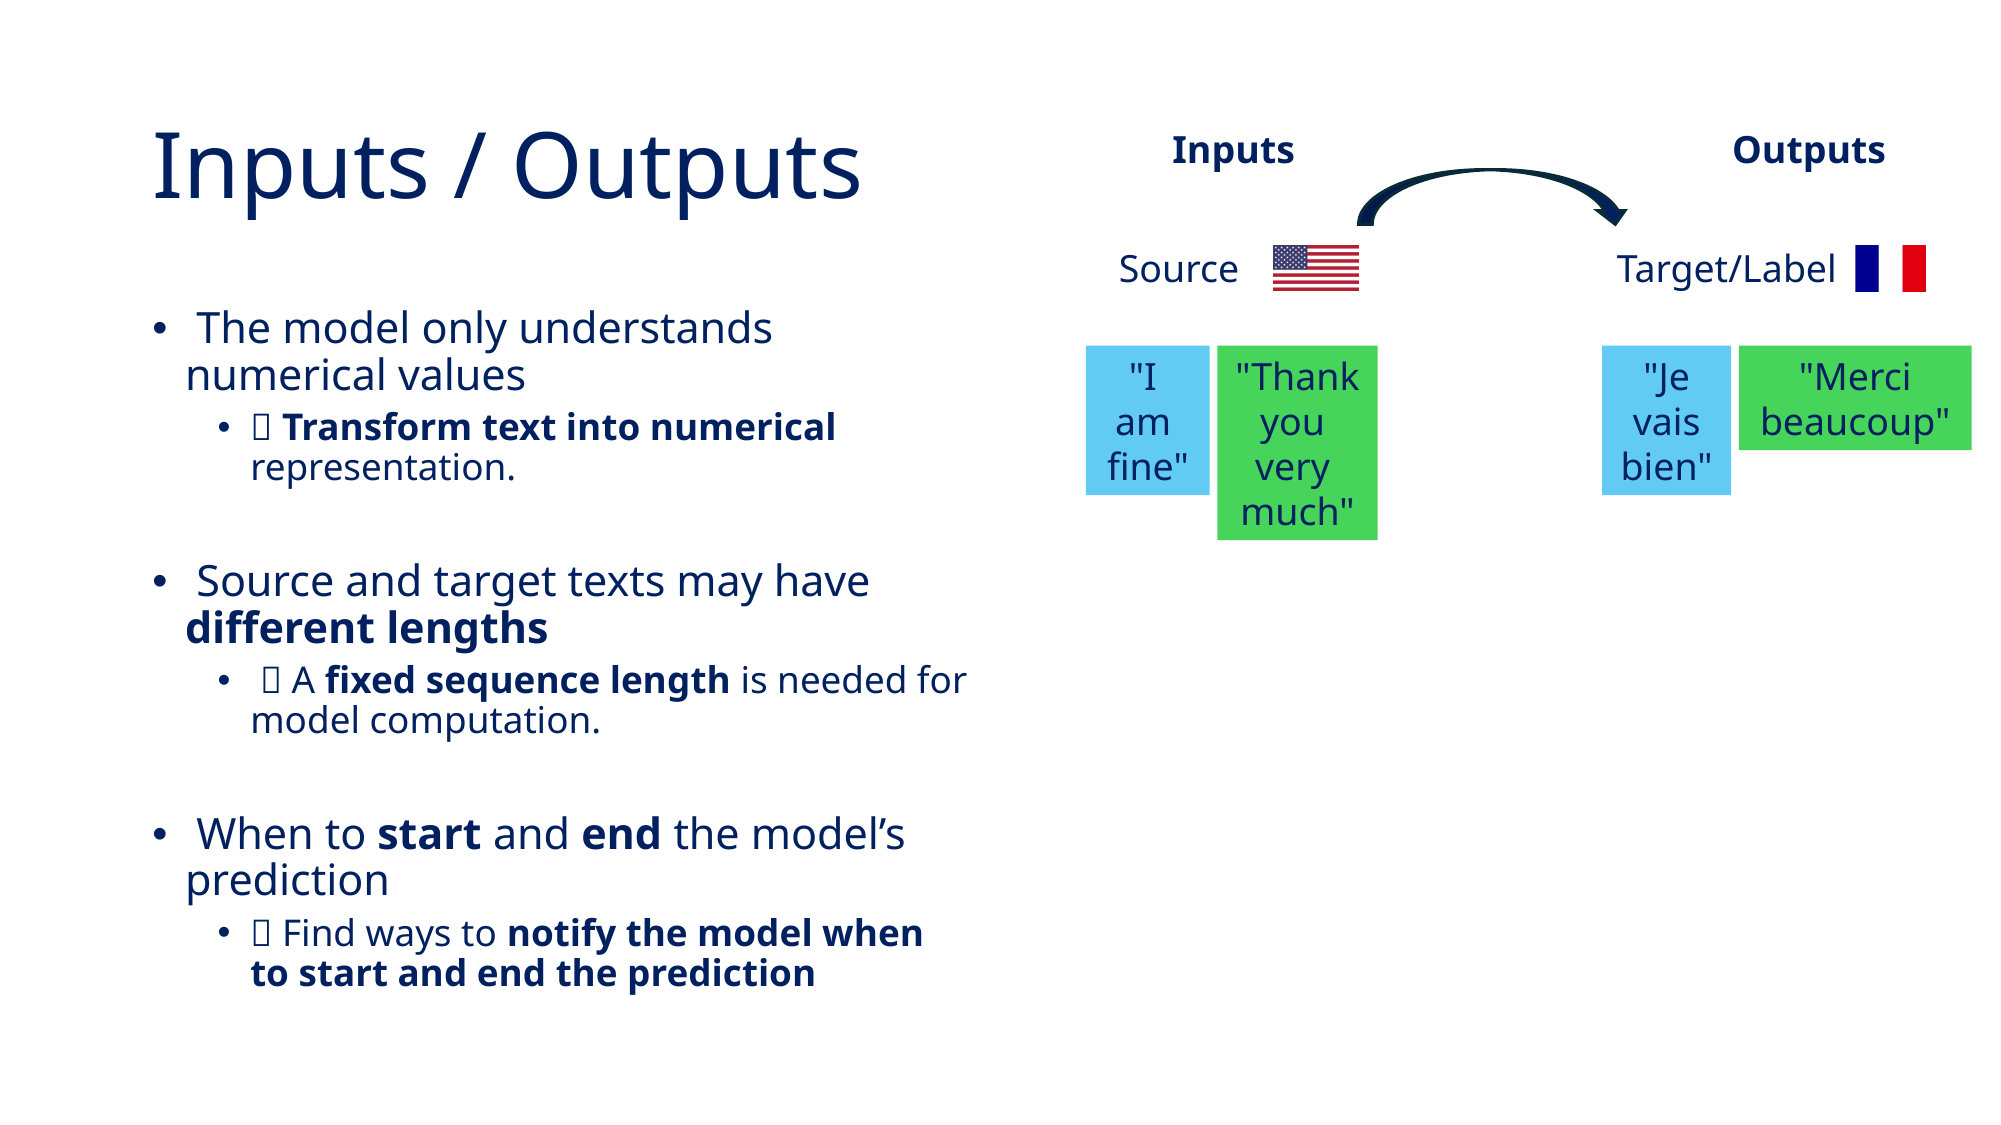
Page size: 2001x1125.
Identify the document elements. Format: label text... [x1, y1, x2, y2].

text_box [1356, 168, 1628, 227]
text_box "Merci beaucoup" [1738, 345, 1972, 451]
text_box Source [1104, 237, 1269, 298]
text_box Inputs [1157, 118, 1311, 179]
text_box "Thank you very much" [1217, 345, 1378, 541]
text_box "Je vais bien" [1602, 345, 1732, 496]
text_box Outputs [1717, 118, 1901, 179]
list The model only understands numerical values  Transform text into numerical representation. Source and target texts may have different lengths  A fixed sequence length is needed for model computation. When to start and end the model’s prediction  Find ways to notify the model when to start and end the prediction [137, 299, 988, 1014]
picture [1854, 244, 1927, 292]
text_box "I am fine" [1085, 345, 1210, 496]
picture [1272, 245, 1360, 292]
title Inputs / Outputs [137, 59, 1863, 278]
text_box Target/Label [1602, 237, 1904, 298]
